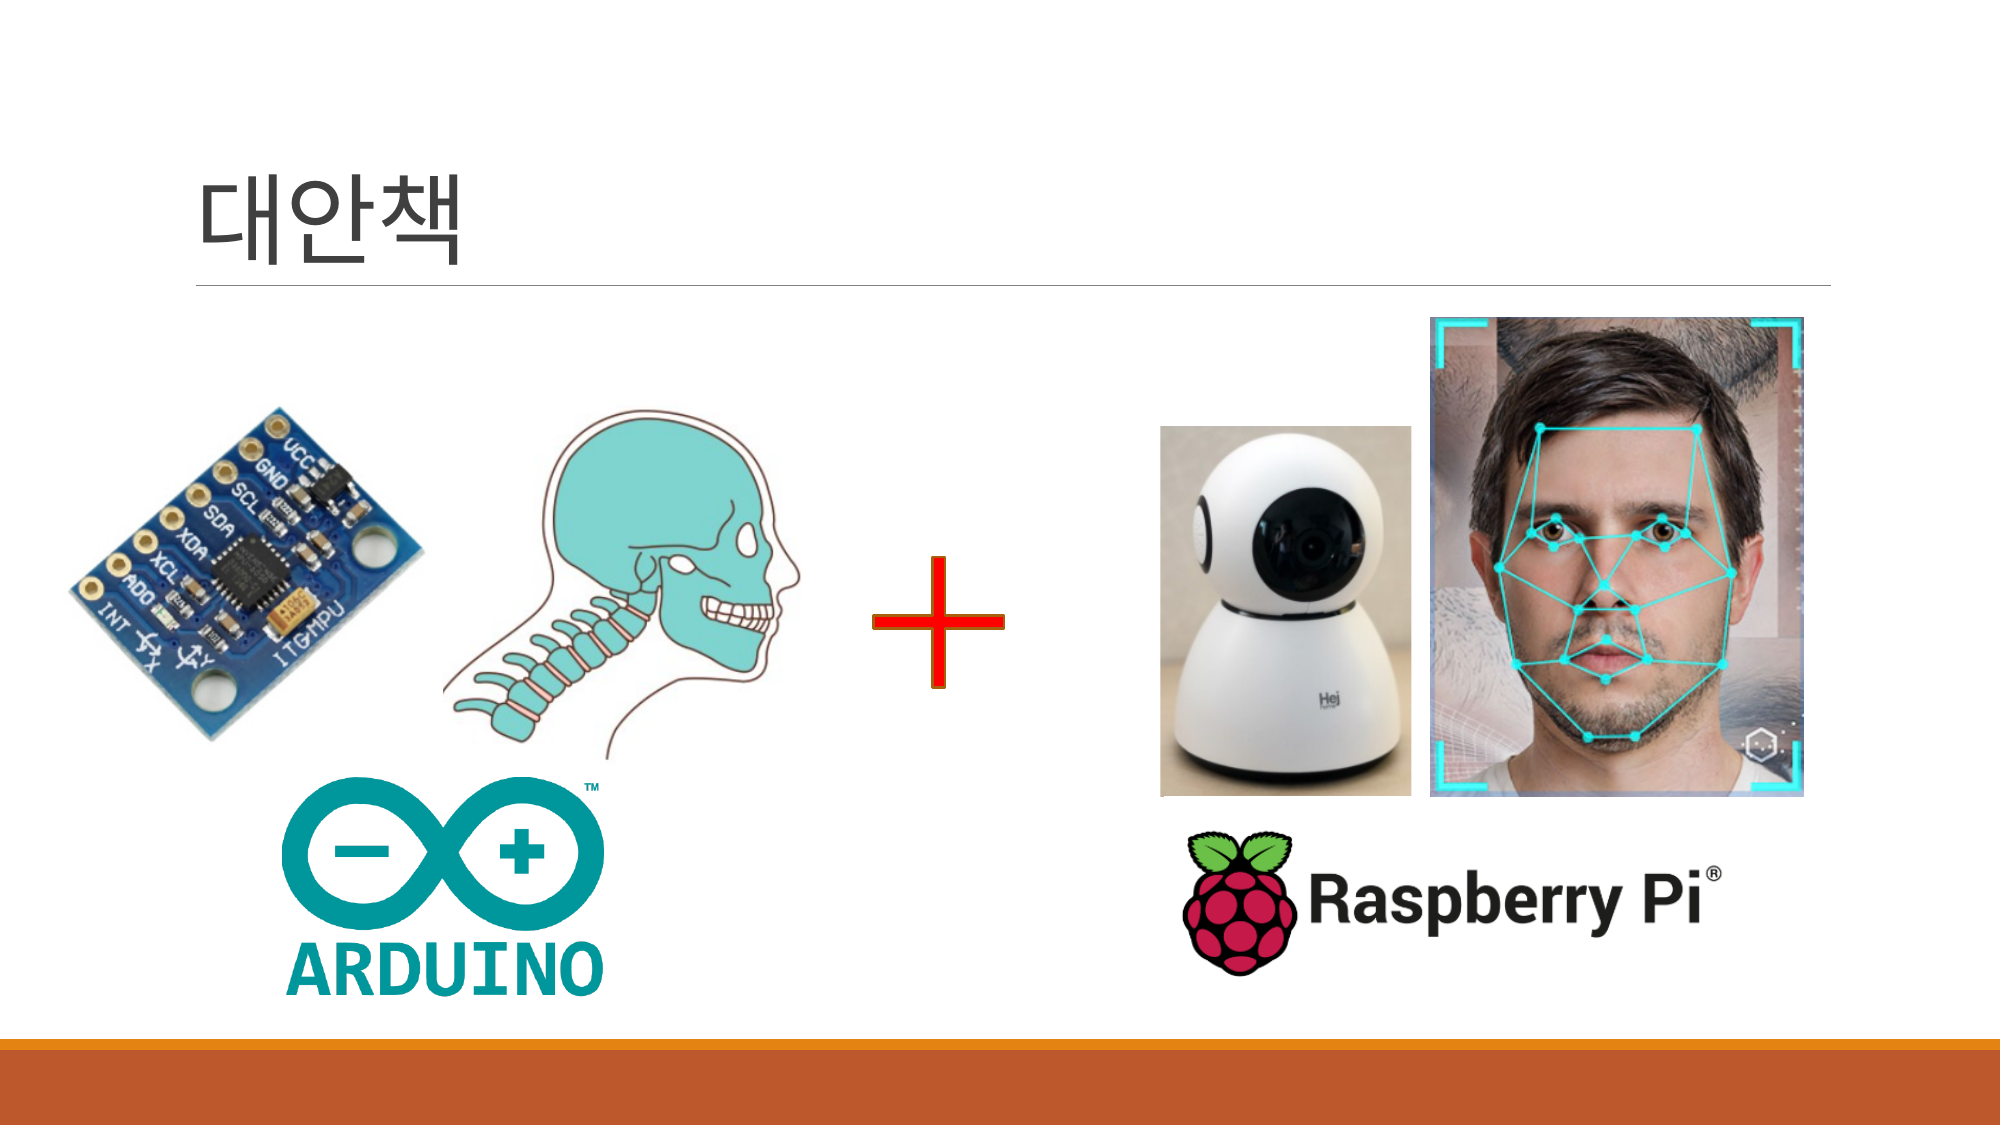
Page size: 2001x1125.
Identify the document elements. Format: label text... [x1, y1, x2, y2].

picture [281, 777, 604, 997]
picture [0, 399, 803, 764]
text_box [872, 556, 1005, 689]
picture [1159, 316, 1805, 997]
title 대안책 [180, 47, 1830, 285]
